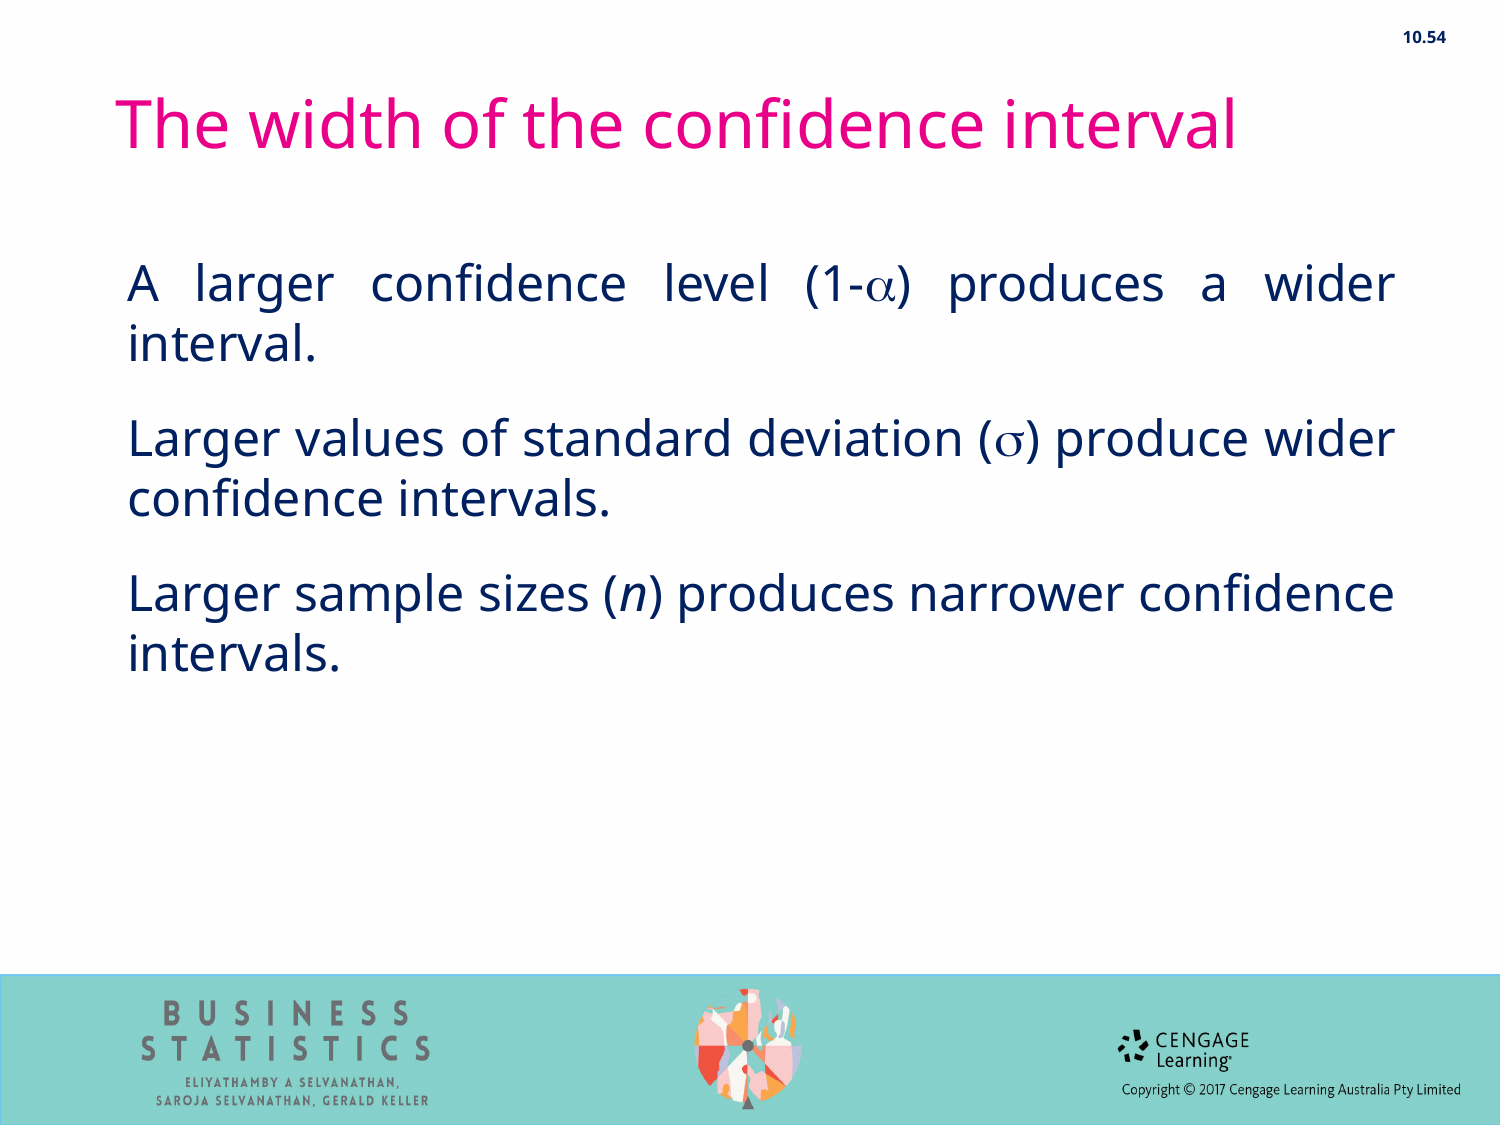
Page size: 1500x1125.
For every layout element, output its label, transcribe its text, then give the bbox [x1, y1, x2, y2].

text_box 10.54 [1387, 0, 1500, 60]
list A larger confidence level (1-) produces a wider interval. Larger values of standard deviation () produce wider confidence intervals. Larger sample sizes (n) produces narrower confidence intervals. [112, 243, 1412, 694]
title The width of the confidence interval [100, 54, 1351, 189]
picture [0, 0, 1500, 1125]
